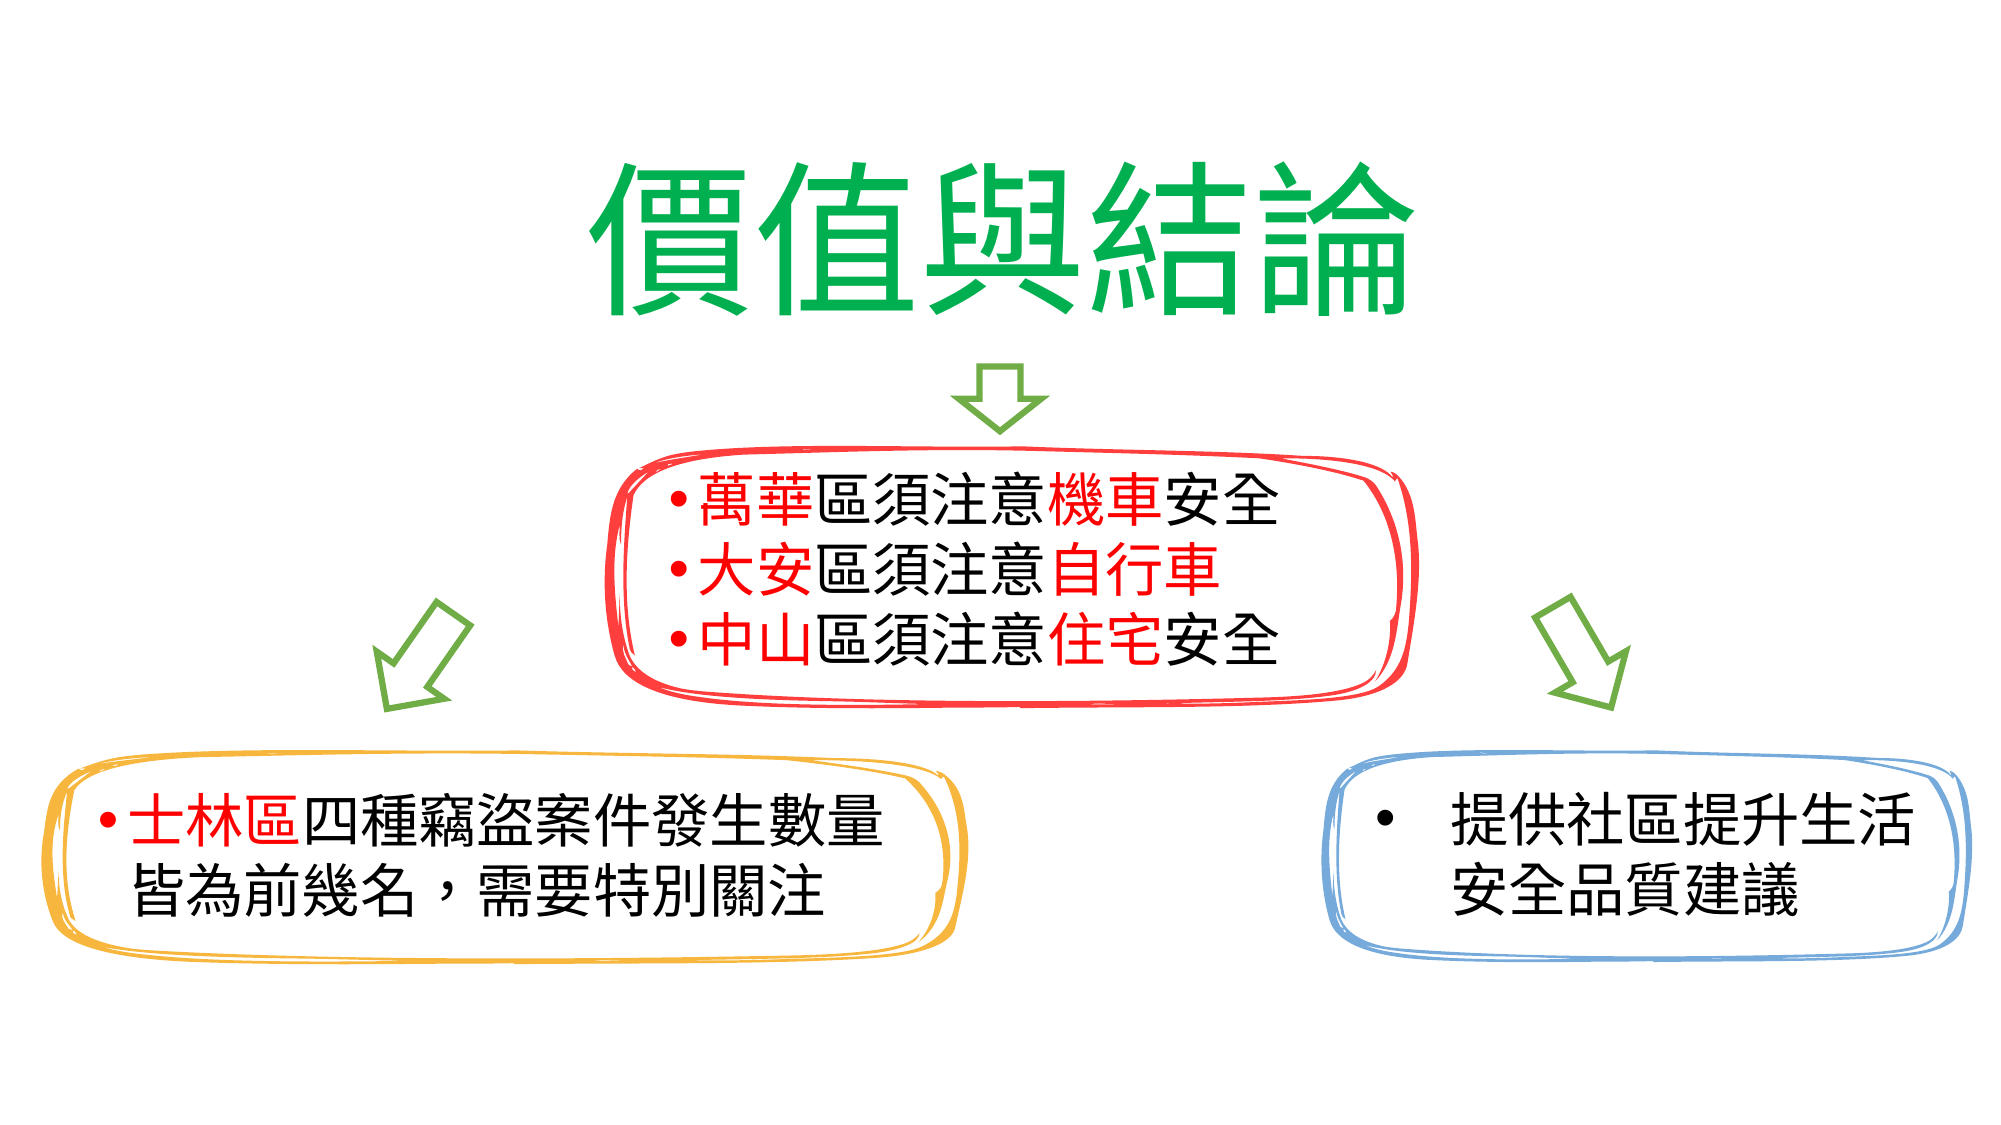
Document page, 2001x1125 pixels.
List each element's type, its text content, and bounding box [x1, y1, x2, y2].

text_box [602, 442, 1423, 709]
text_box [955, 365, 1045, 433]
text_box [1319, 747, 1976, 963]
text_box [375, 600, 472, 711]
text_box [1533, 595, 1628, 709]
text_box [38, 747, 973, 965]
text_box 價值與結論 [546, 128, 1461, 344]
